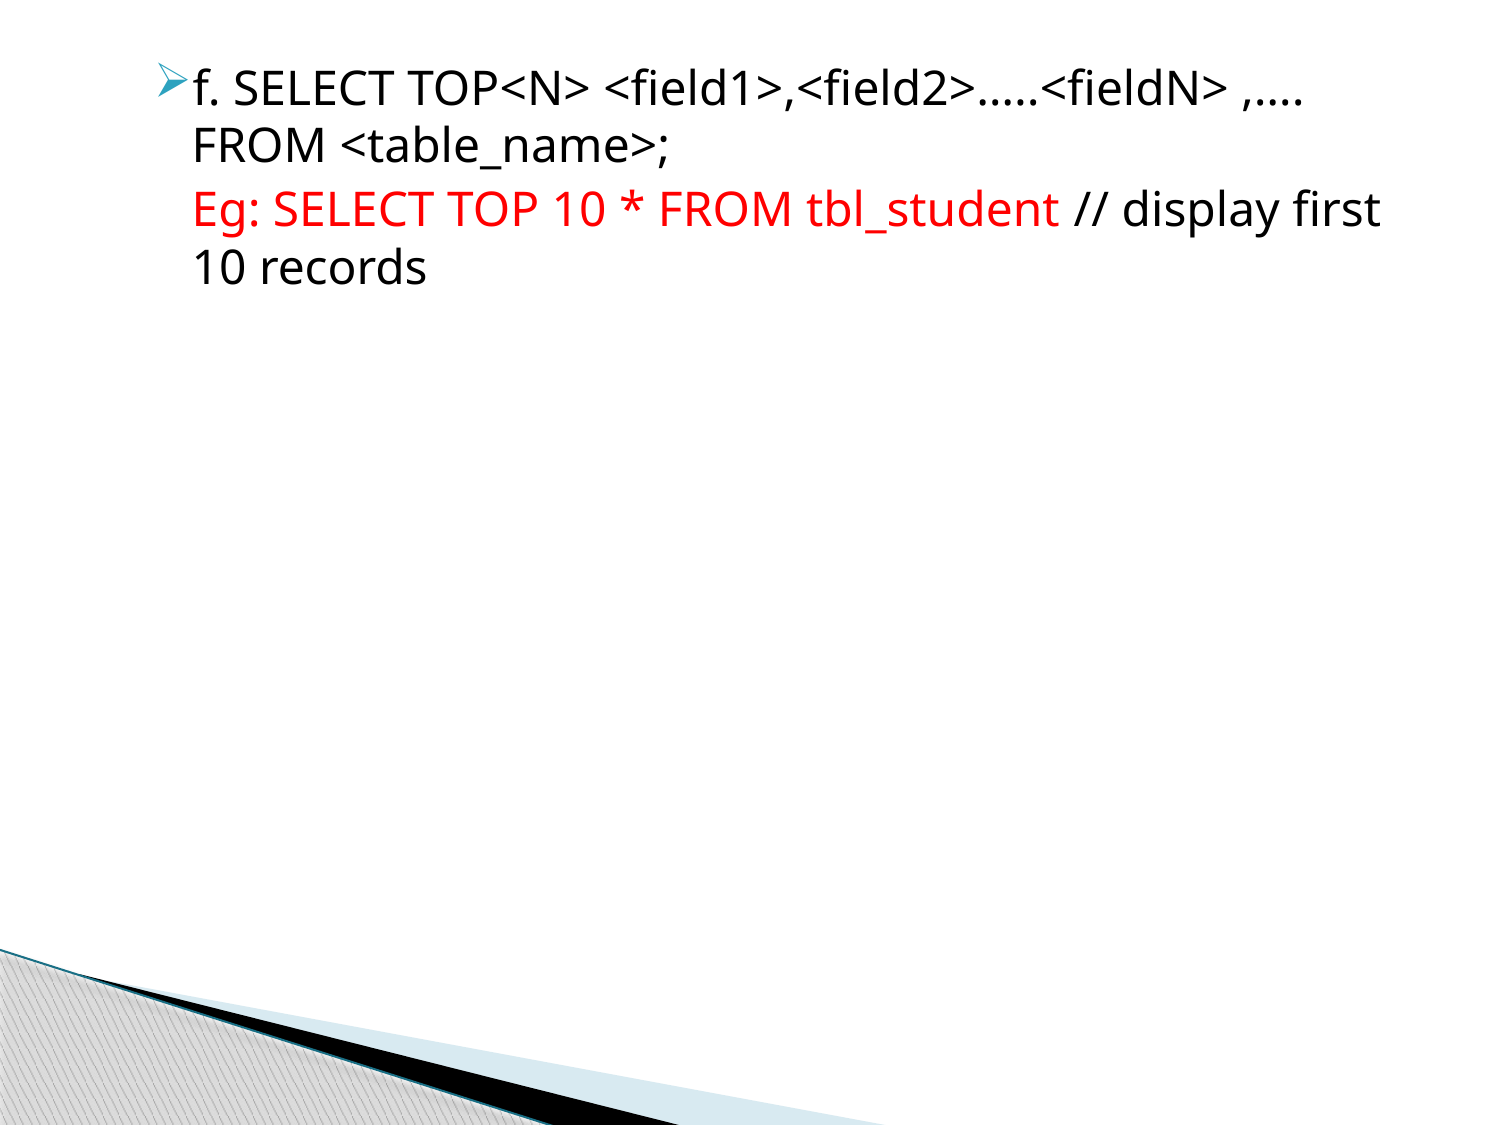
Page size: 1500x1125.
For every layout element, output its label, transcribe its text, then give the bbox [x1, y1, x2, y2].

list f. SELECT TOP<N> <field1>,<field2>…..<fieldN> ,…. FROM <table_name>; Eg: SELECT TOP 10 * FROM tbl_student // display first 10 records [75, 50, 1425, 986]
